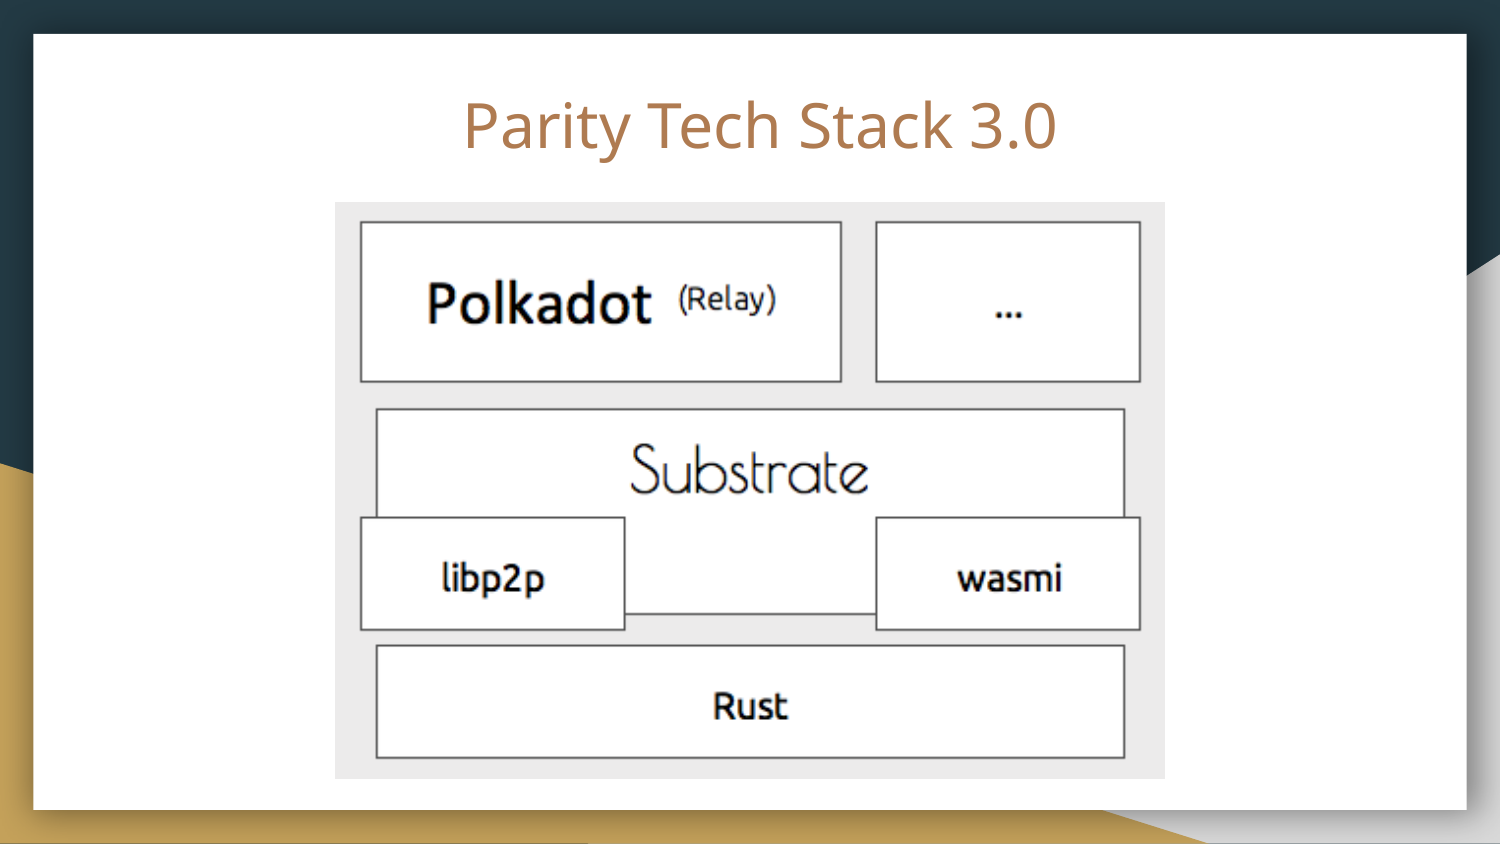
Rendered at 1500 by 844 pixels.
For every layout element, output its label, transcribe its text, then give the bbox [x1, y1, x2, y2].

picture [334, 202, 1165, 779]
title Parity Tech Stack 3.0 [73, 70, 1448, 228]
